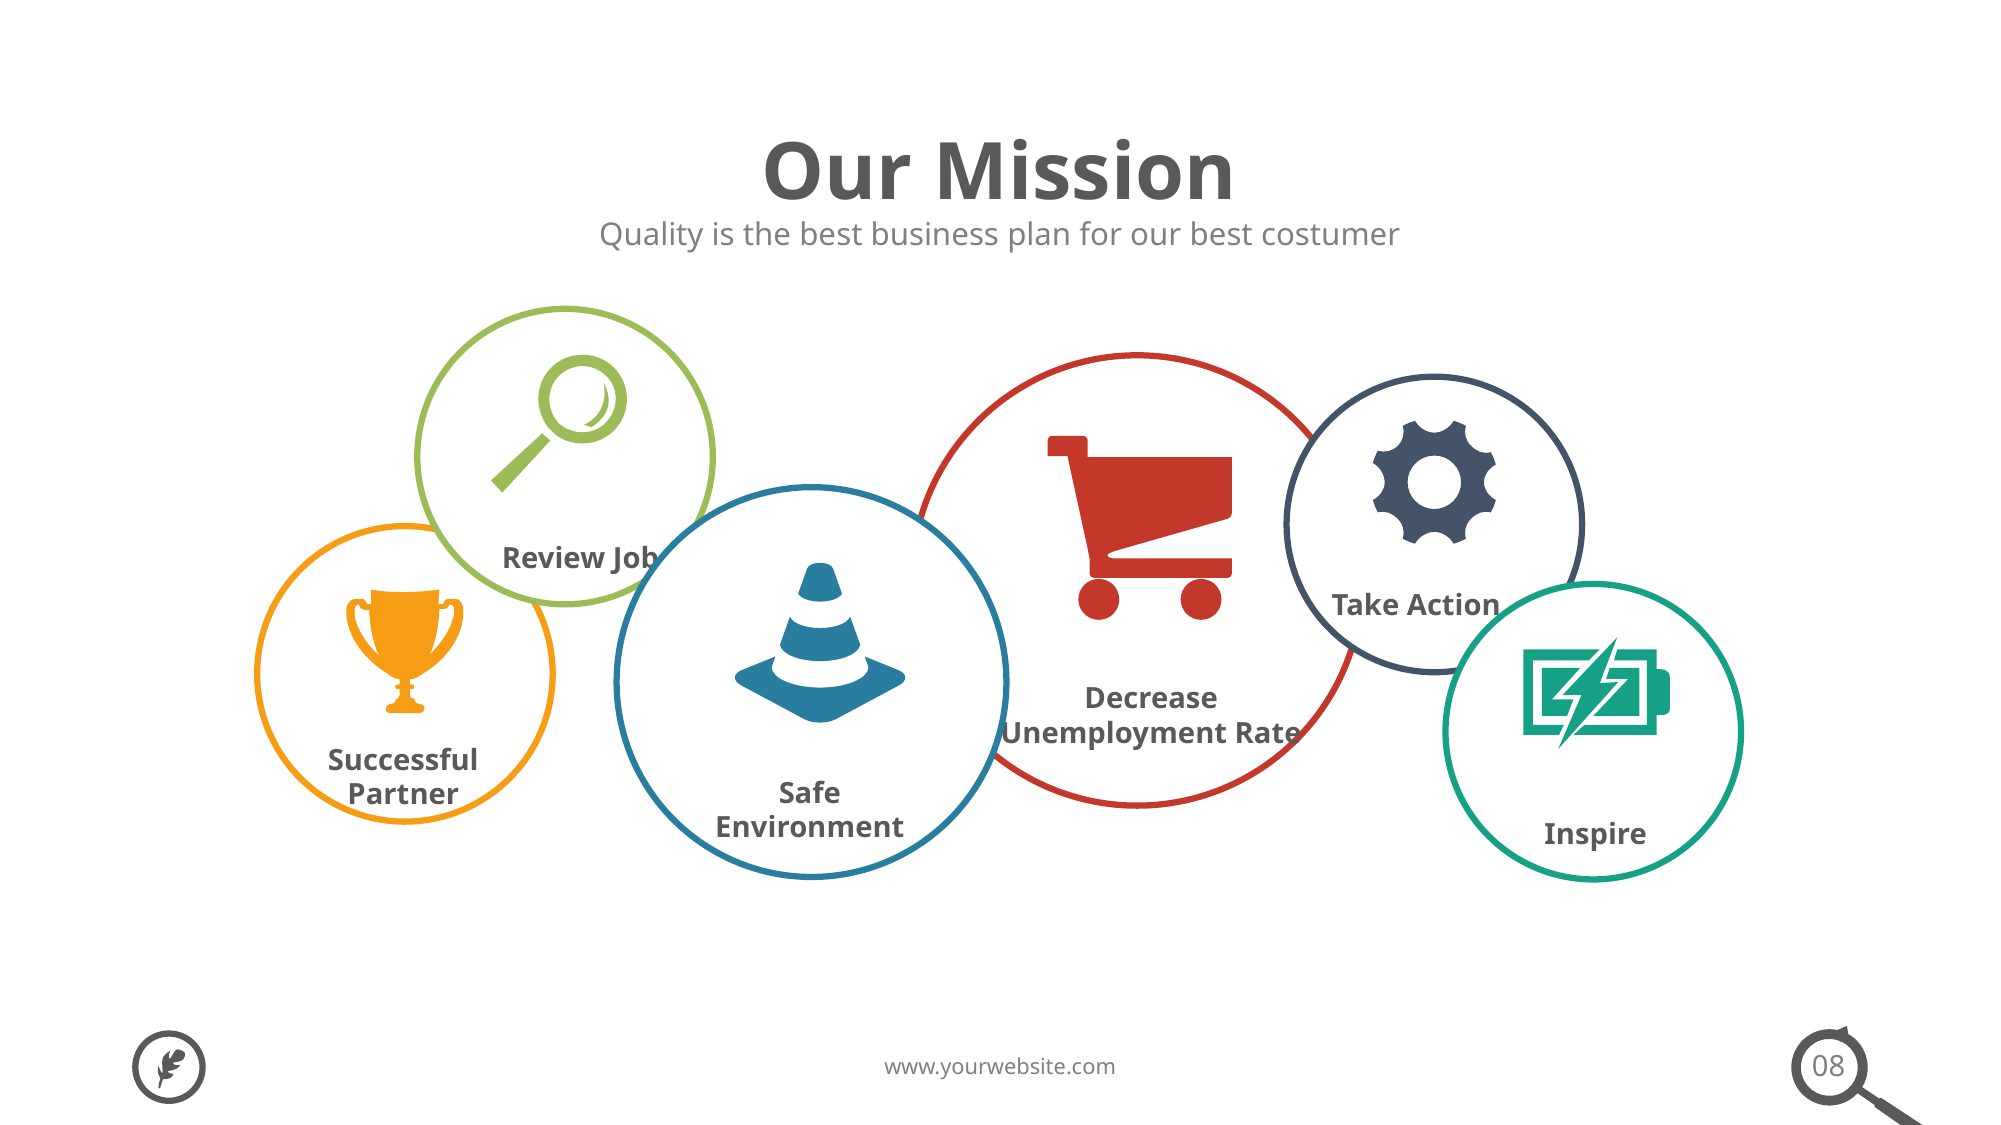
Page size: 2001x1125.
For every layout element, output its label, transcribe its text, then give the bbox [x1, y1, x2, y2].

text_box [417, 308, 713, 605]
text_box Quality is the best business plan for our best costumer [400, 204, 1600, 262]
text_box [257, 526, 553, 822]
text_box Our Mission [249, 112, 1750, 235]
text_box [135, 1033, 203, 1101]
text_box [911, 355, 1363, 806]
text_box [1782, 1019, 1919, 1125]
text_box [1445, 583, 1742, 880]
text_box www.yourwebsite.com [637, 1045, 1363, 1087]
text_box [616, 487, 1007, 877]
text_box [1286, 376, 1583, 673]
